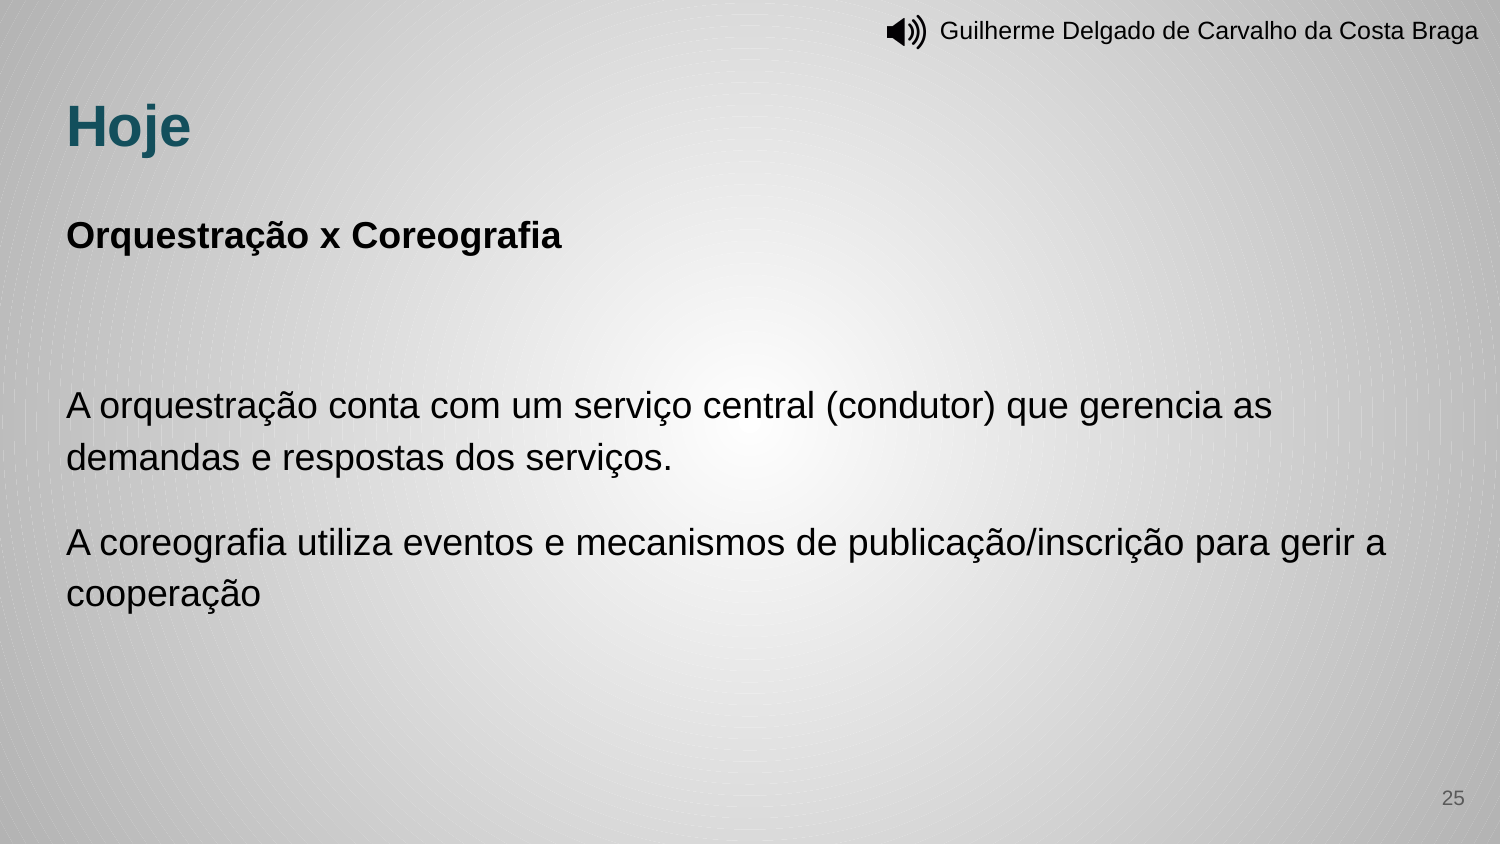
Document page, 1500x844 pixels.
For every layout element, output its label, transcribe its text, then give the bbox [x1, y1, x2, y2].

text_box Guilherme Delgado de Carvalho da Costa Braga [924, 0, 1498, 65]
list Orquestração x Coreografia A orquestração conta com um serviço central (condutor) que gerencia as demandas e respostas dos serviços. A coreografia utiliza eventos e mecanismos de publicação/inscrição para gerir a cooperação [51, 189, 1449, 750]
slide_number ‹#› [1389, 764, 1480, 830]
title Hoje [51, 72, 1449, 167]
picture [887, 12, 926, 52]
